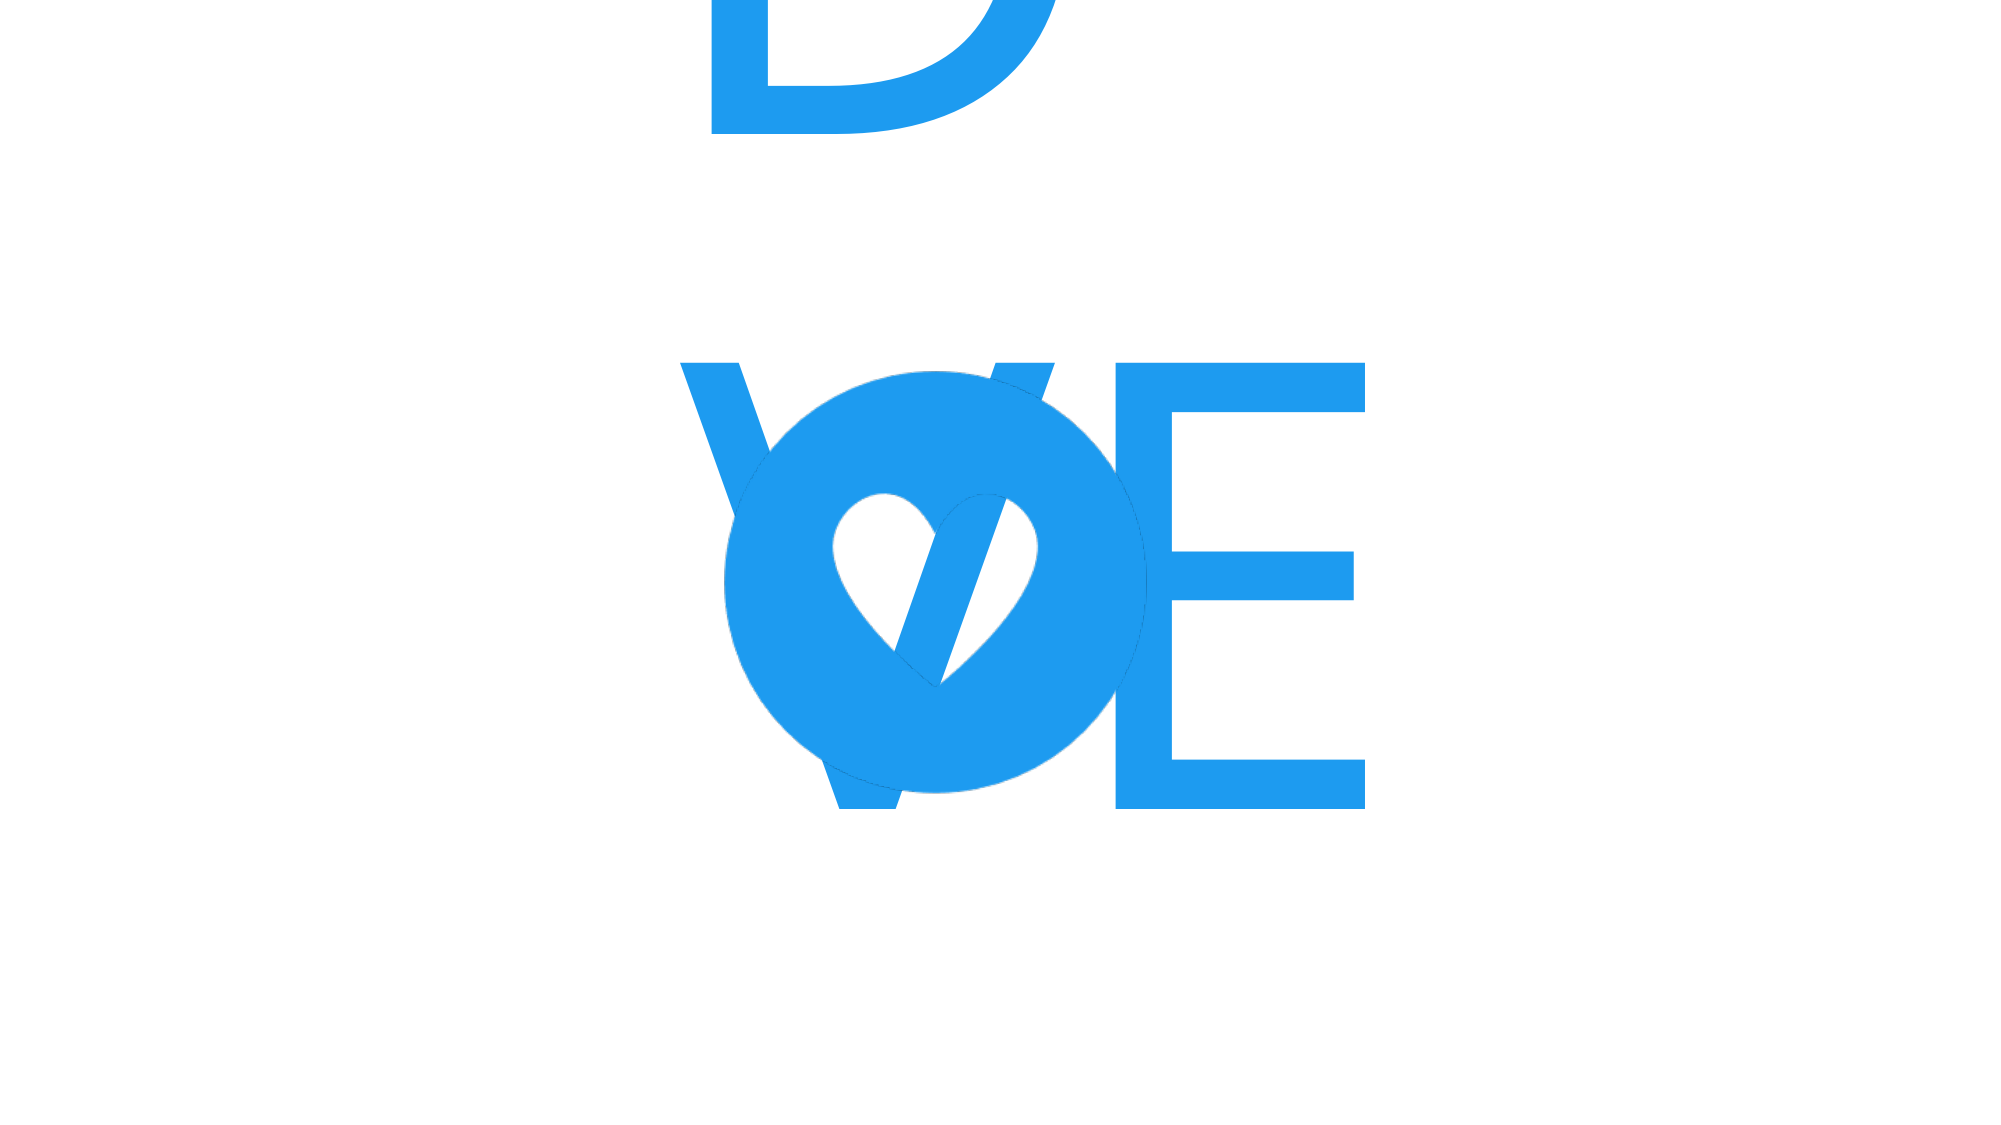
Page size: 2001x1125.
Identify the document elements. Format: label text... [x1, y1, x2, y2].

title D VE [241, 0, 1842, 953]
picture [669, 316, 1202, 849]
